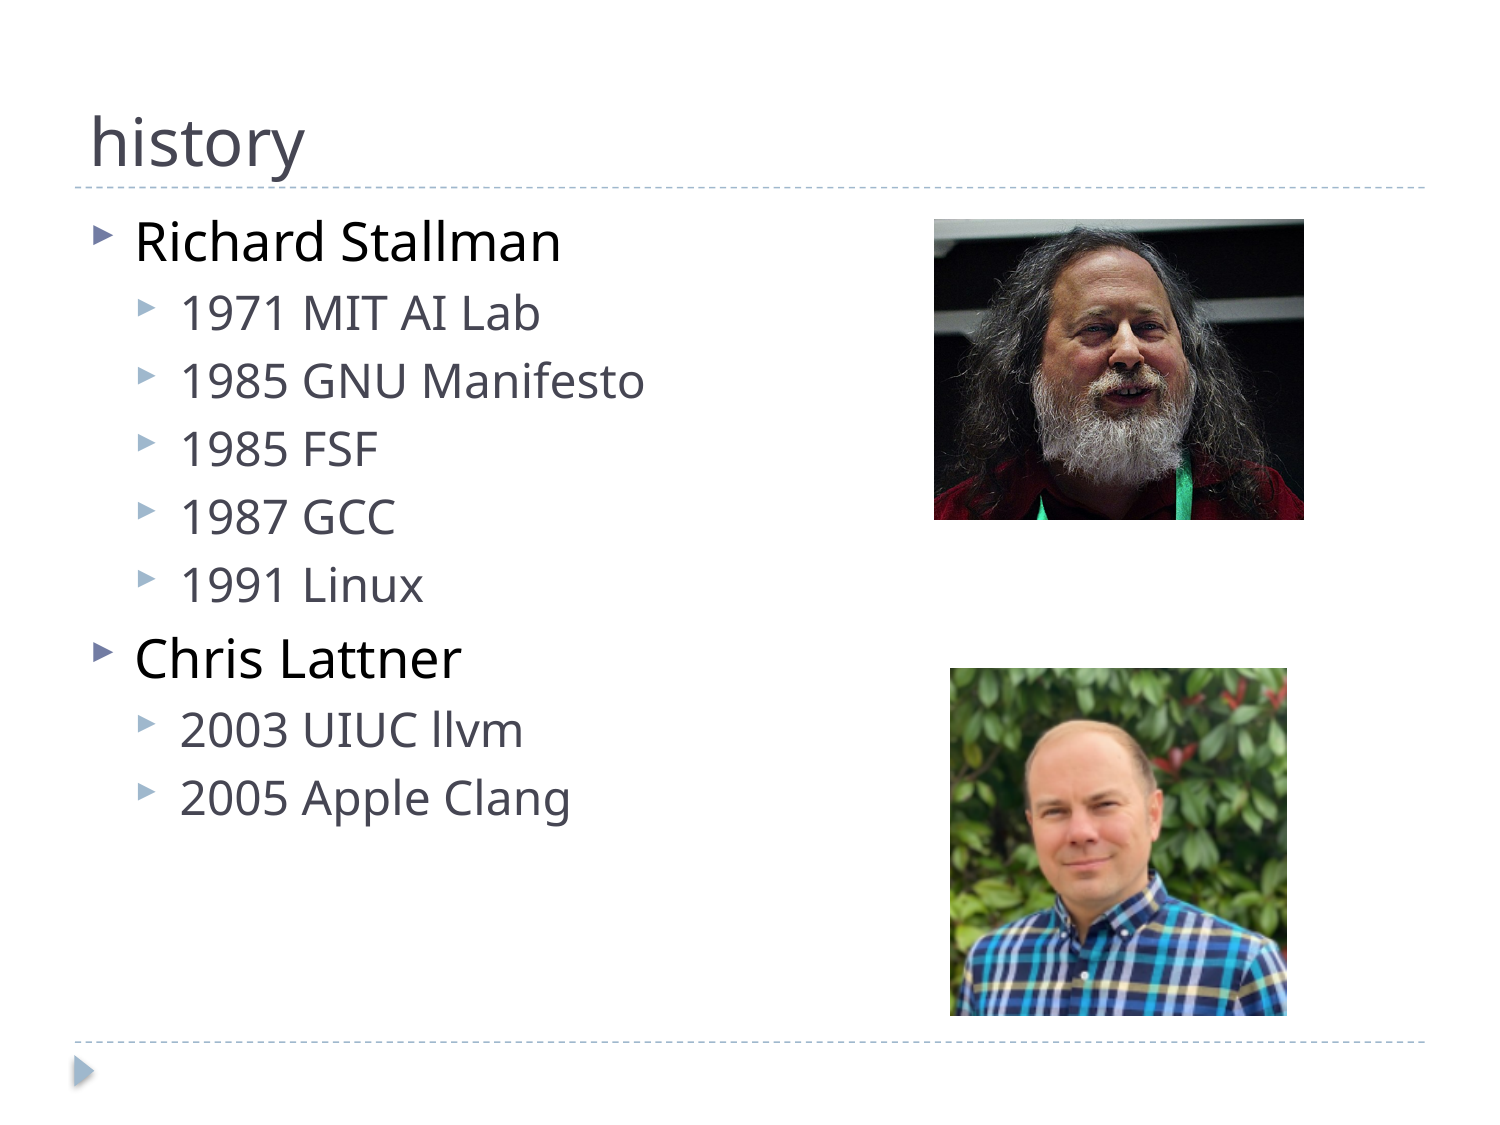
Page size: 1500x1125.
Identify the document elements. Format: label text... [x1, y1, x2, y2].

title history [74, 24, 1426, 188]
picture [933, 219, 1304, 520]
slide_number [1050, 1042, 1426, 1103]
picture [950, 668, 1288, 1016]
list Richard Stallman 1971 MIT AI Lab 1985 GNU Manifesto 1985 FSF 1987 GCC 1991 Linux Chris Lattner 2003 UIUC llvm 2005 Apple Clang [74, 199, 1426, 1011]
